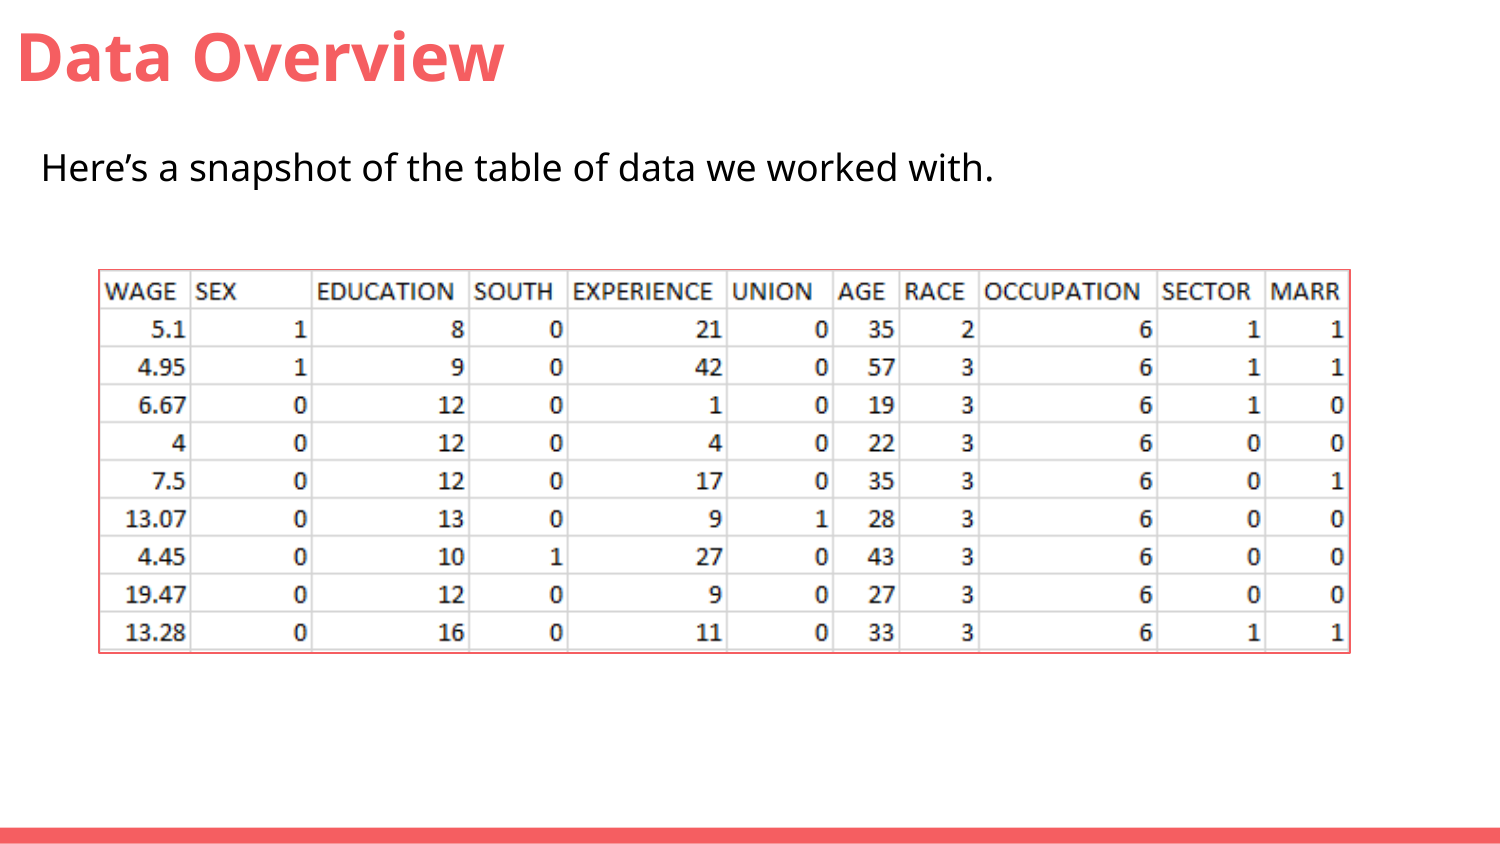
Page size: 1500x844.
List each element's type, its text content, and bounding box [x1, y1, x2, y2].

picture [99, 270, 1350, 653]
title Data Overview [0, 0, 1398, 103]
list Here’s a snapshot of the table of data we worked with. [25, 122, 1424, 683]
